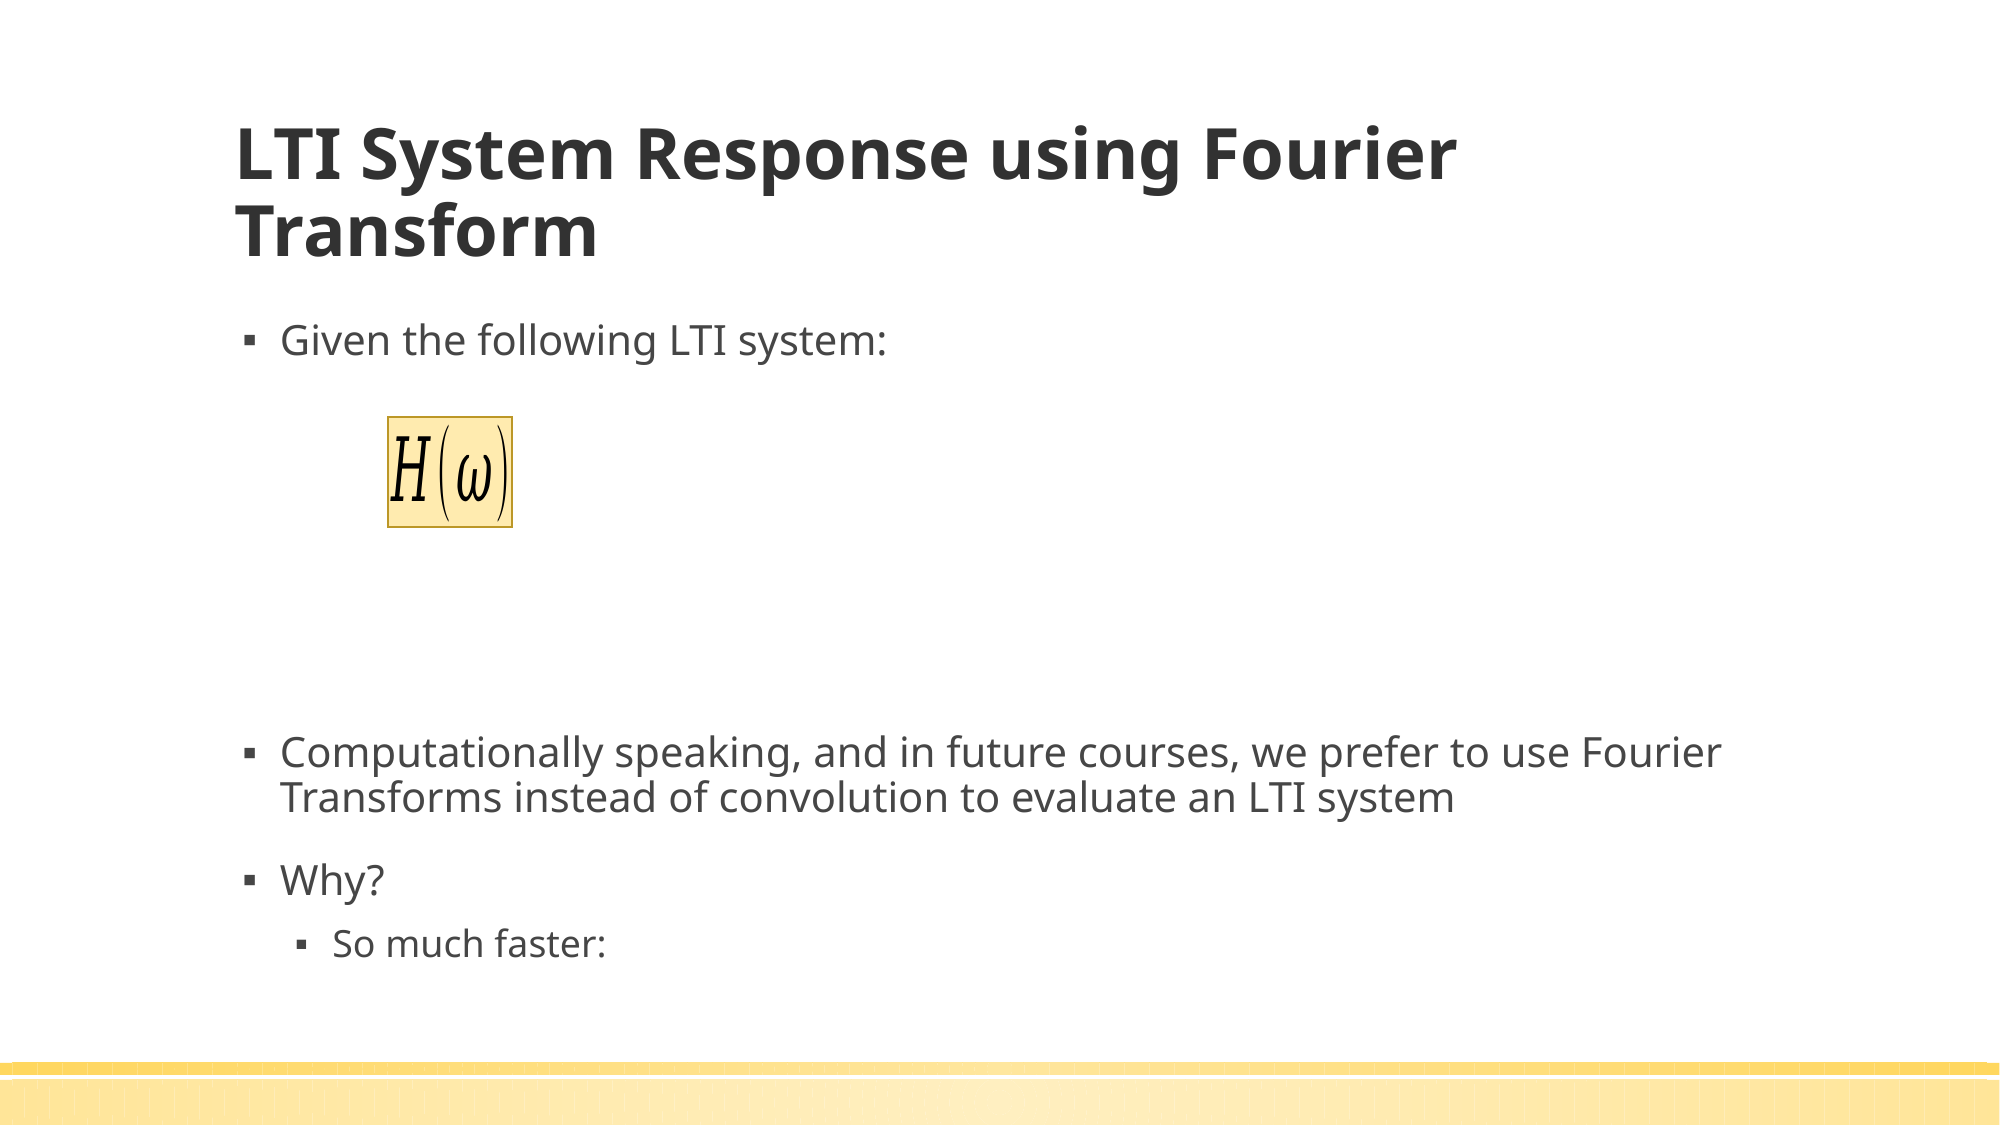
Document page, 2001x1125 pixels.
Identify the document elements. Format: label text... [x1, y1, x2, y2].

title LTI System Response using Fourier Transform [219, 76, 1780, 279]
